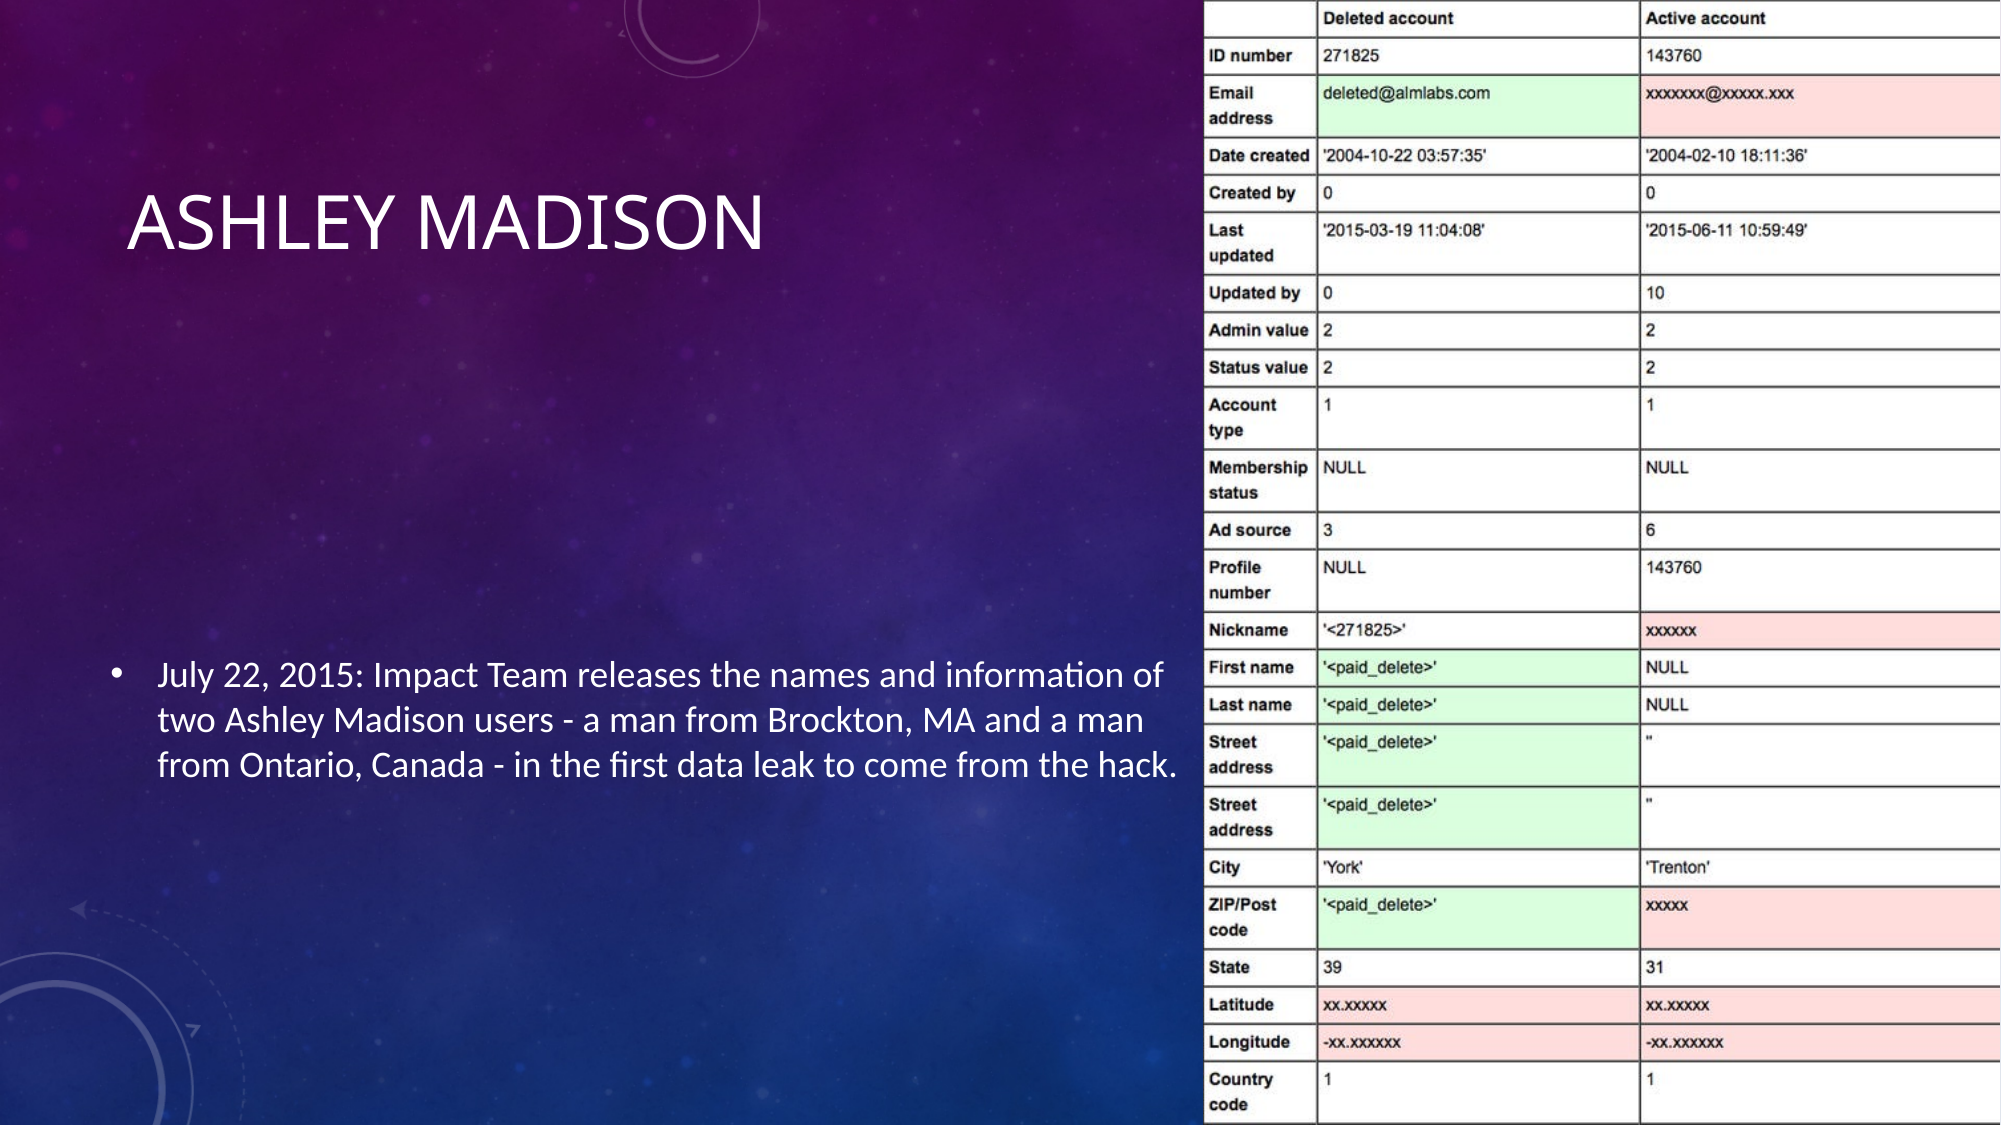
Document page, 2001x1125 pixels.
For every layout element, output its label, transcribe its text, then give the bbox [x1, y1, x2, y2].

picture [0, 0, 2001, 1125]
list July 22, 2015: Impact Team releases the names and information of two Ashley Madison users - a man from Brockton, MA and a man from Ontario, Canada - in the first data leak to come from the hack. [95, 357, 1196, 1078]
title Ashley Madison [112, 99, 1196, 339]
